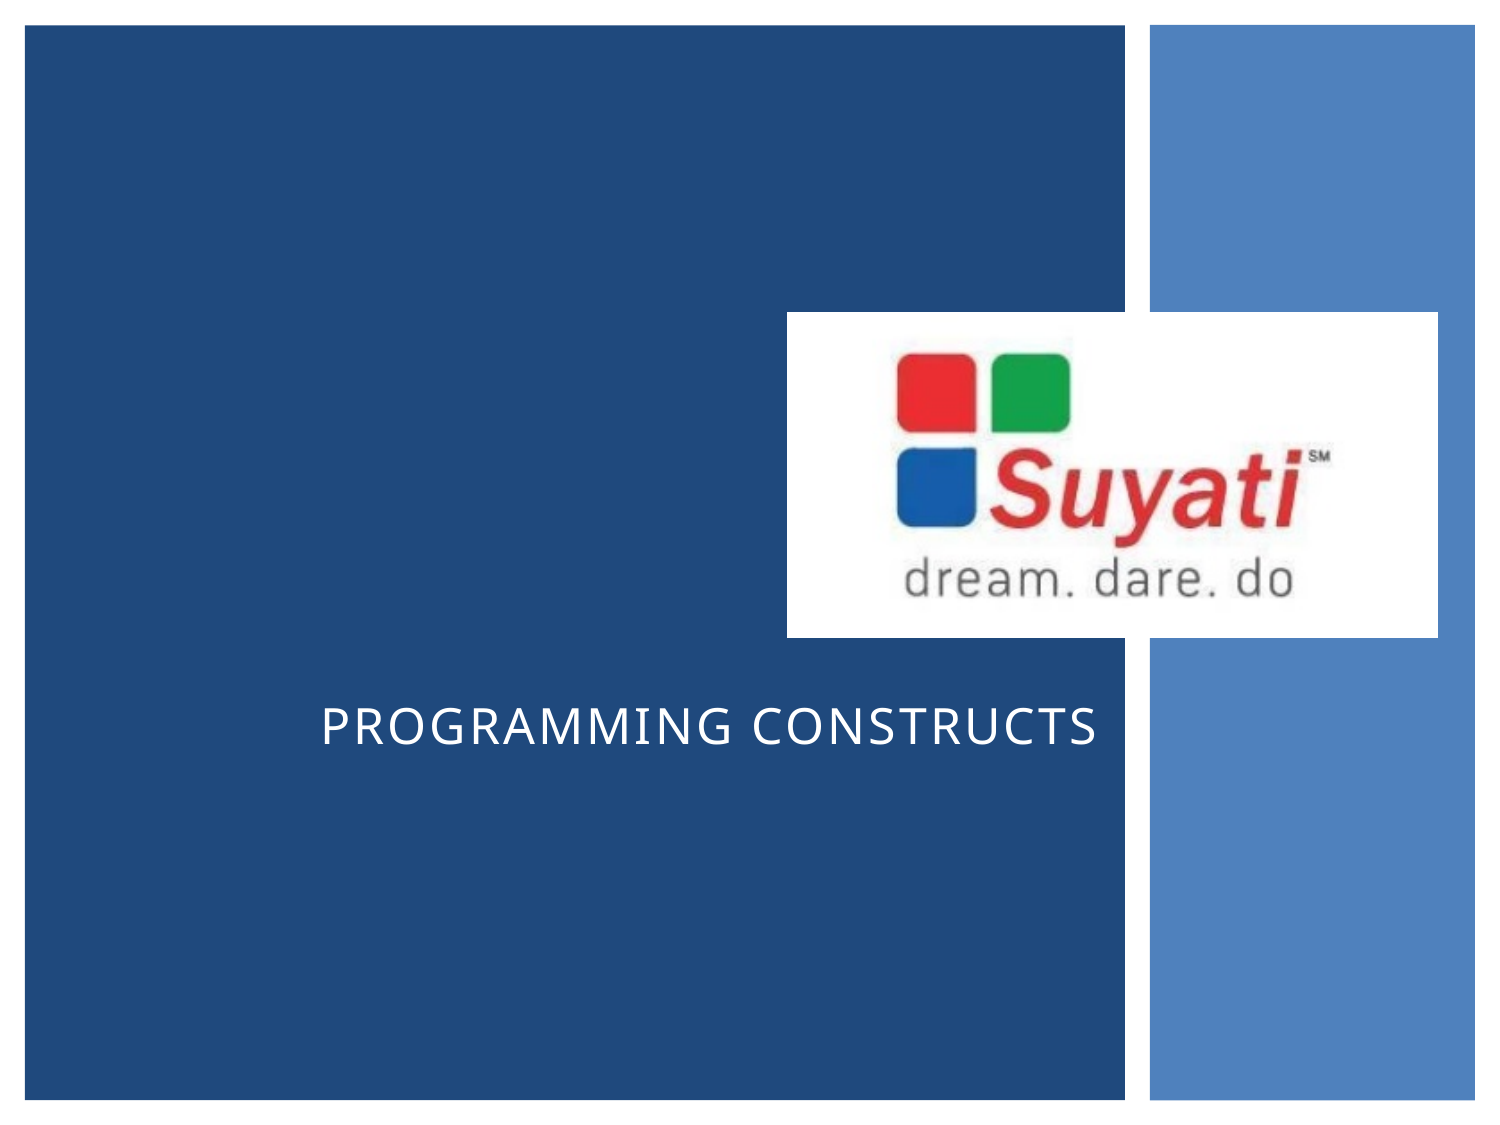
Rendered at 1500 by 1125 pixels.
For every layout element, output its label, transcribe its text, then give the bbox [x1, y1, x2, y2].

picture [787, 312, 1438, 638]
title Programming Constructs [0, 575, 1113, 875]
